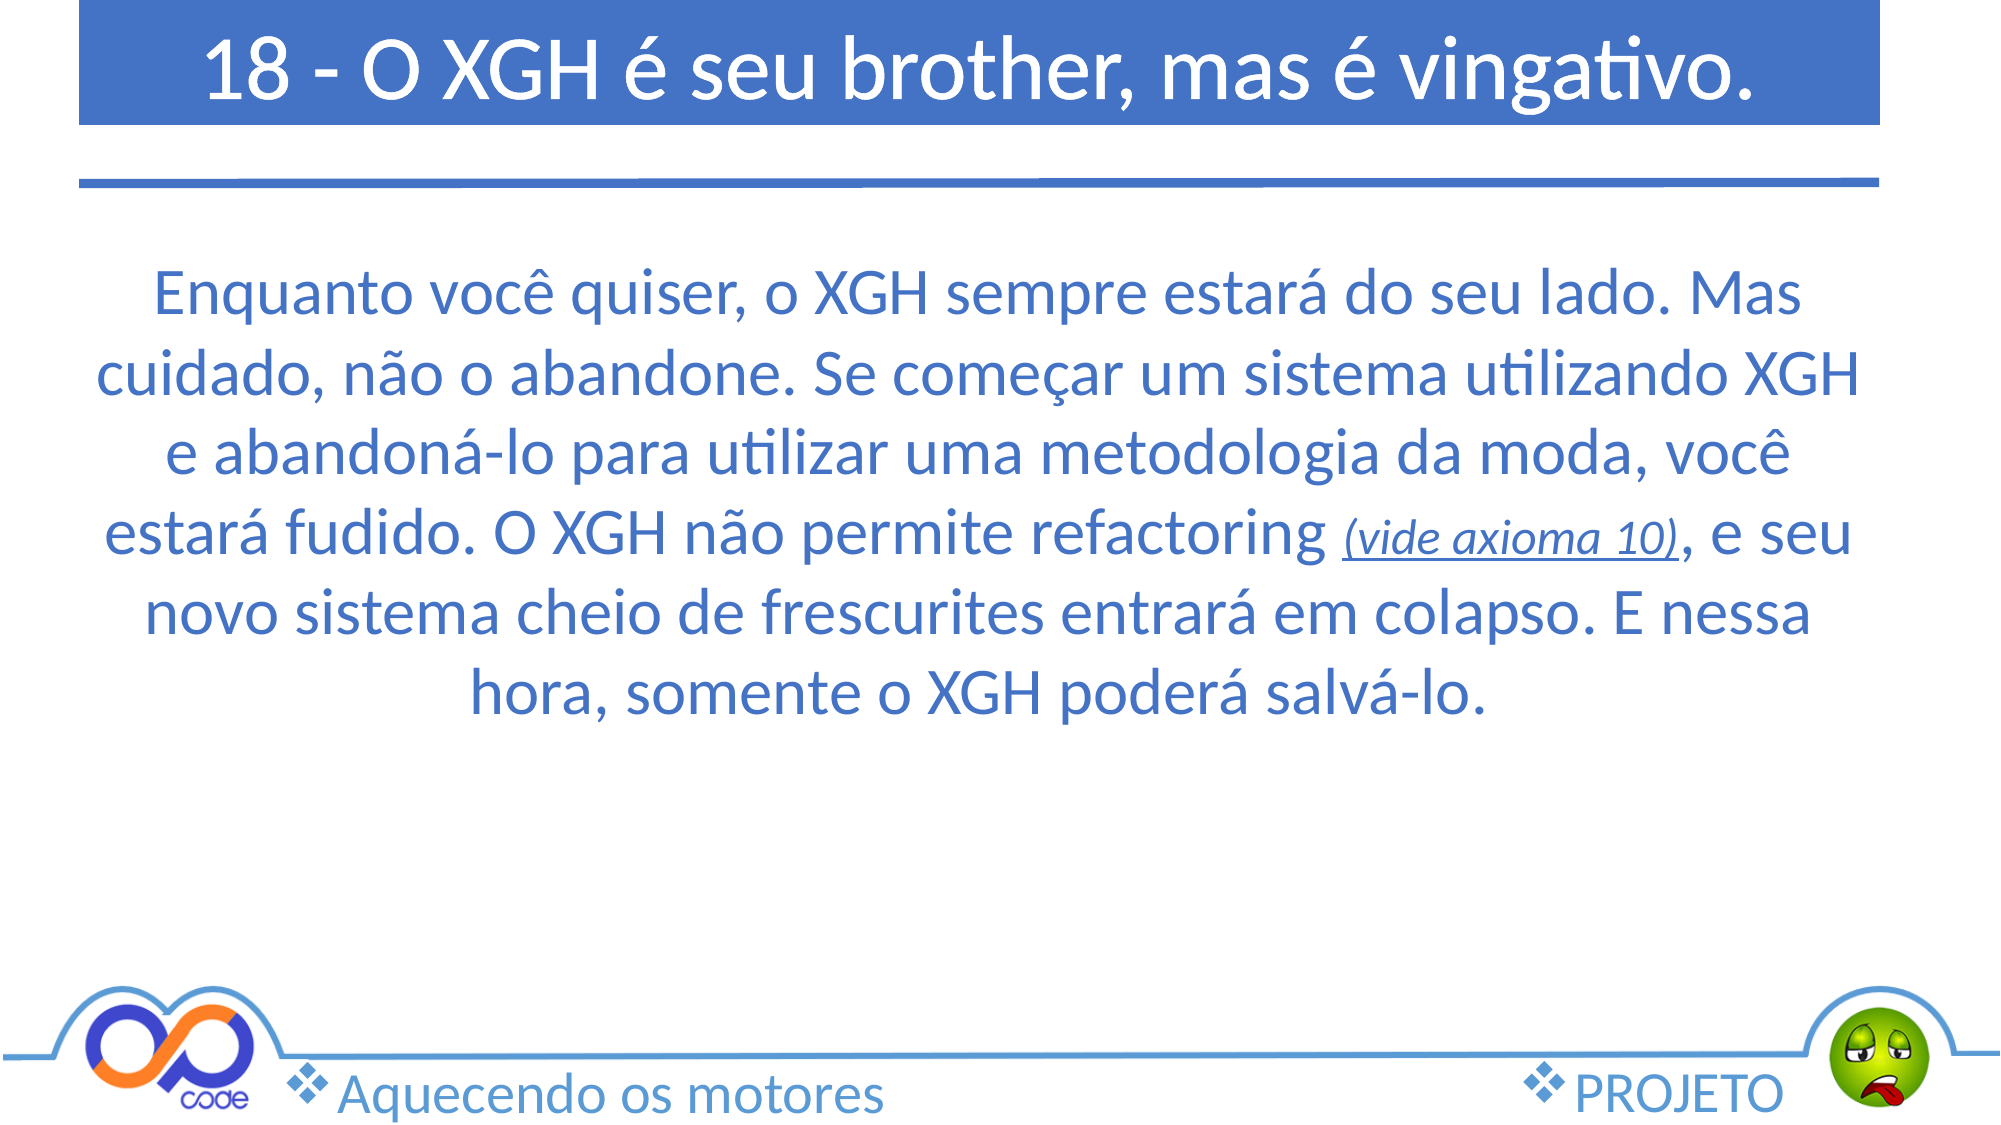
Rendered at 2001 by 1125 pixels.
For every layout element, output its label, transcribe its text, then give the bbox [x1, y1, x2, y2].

text_box Enquanto você quiser, o XGH sempre estará do seu lado. Mas cuidado, não o abandone. Se começar um sistema utilizando XGH e abandoná-lo para utilizar uma metodologia da moda, você estará fudido. O XGH não permite refactoring (vide axioma 10), e seu novo sistema cheio de frescurites entrará em colapso. E nessa hora, somente o XGH poderá salvá-lo. [79, 240, 1880, 736]
text_box 18 - O XGH é seu brother, mas é vingativo. [79, 0, 1880, 125]
picture [3, 964, 2000, 1125]
